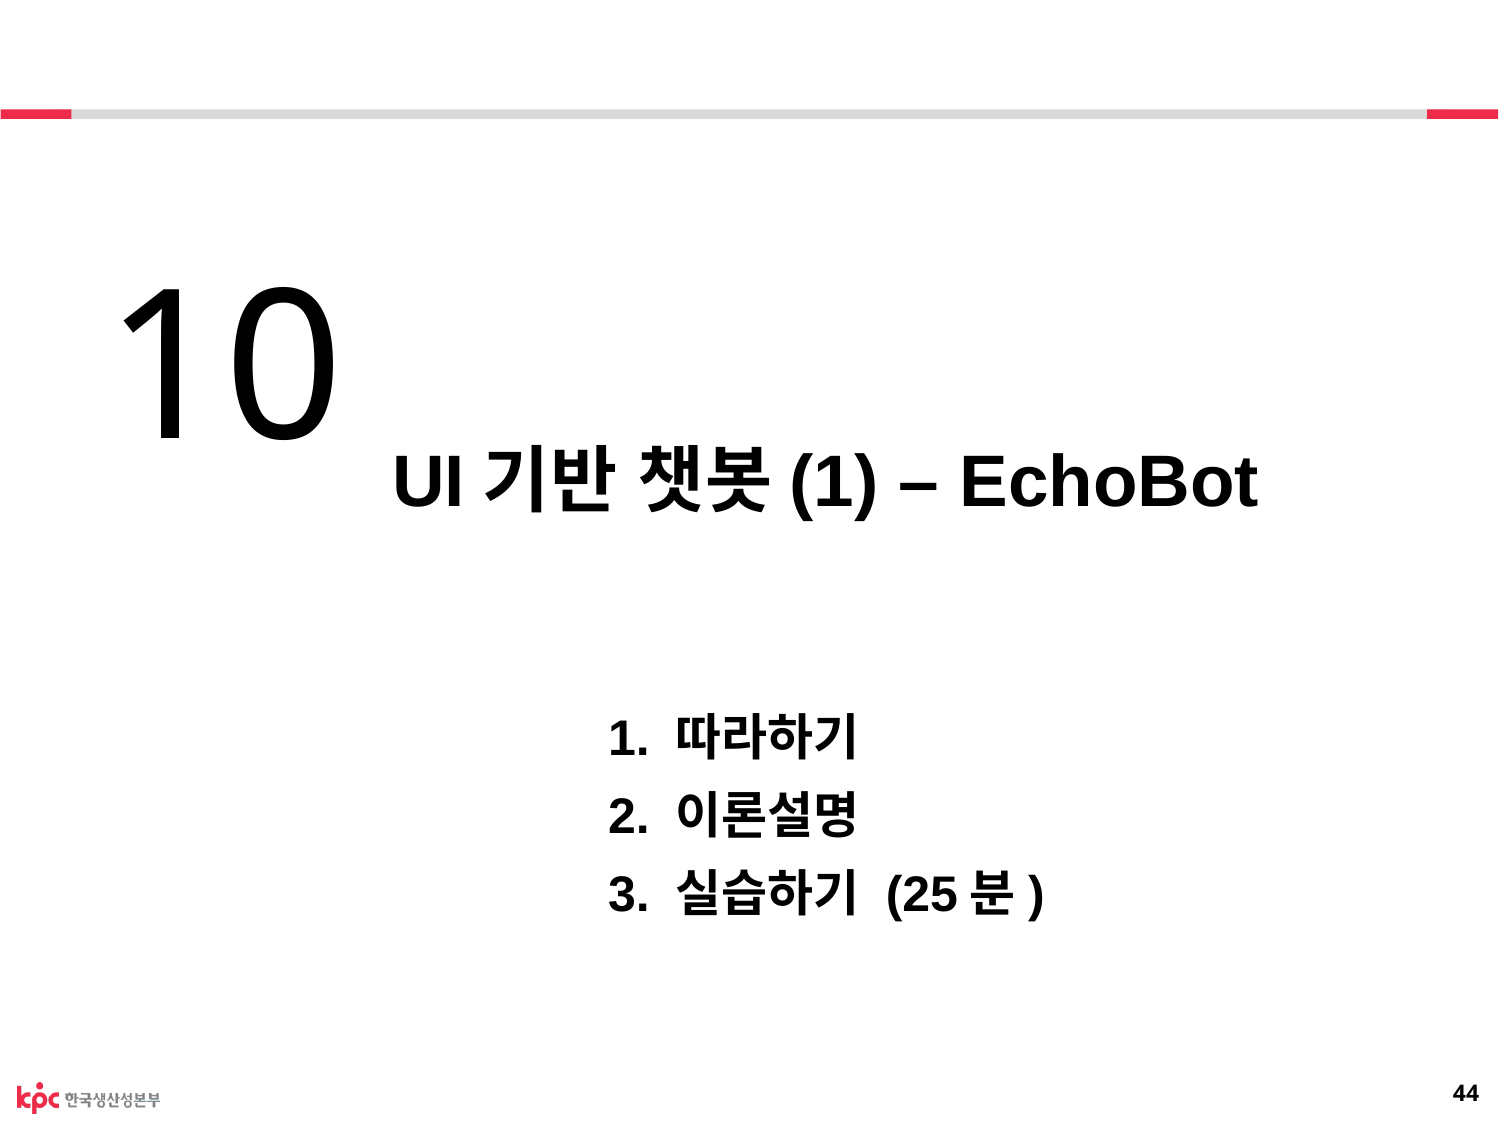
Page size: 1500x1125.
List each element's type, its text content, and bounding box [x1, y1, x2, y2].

text_box 1. 따라하기 2. 이론설명 3. 실습하기 (25분) [537, 680, 1428, 930]
picture [17, 1082, 160, 1114]
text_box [52, 222, 1448, 647]
